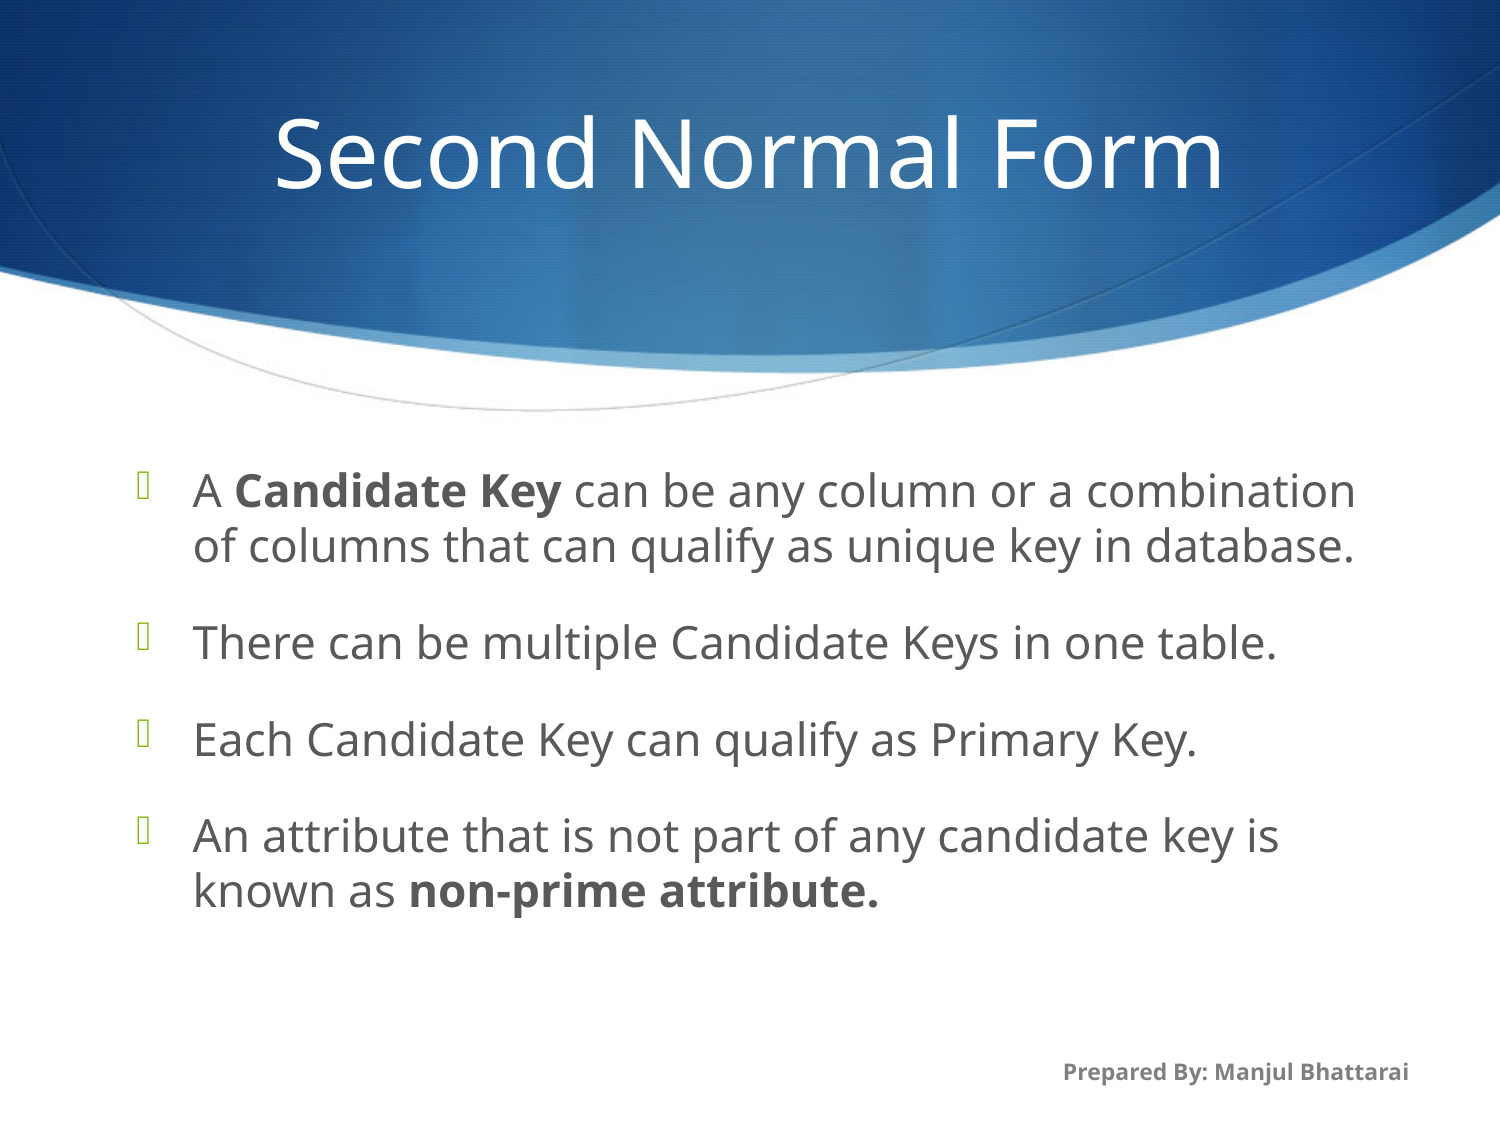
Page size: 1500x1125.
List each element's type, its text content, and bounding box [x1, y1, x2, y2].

picture [0, 0, 1500, 1125]
title Second Normal Form [75, 56, 1425, 245]
footer Prepared By: Manjul Bhattarai [949, 1042, 1425, 1103]
list A Candidate Key can be any column or a combination of columns that can qualify as unique key in database. There can be multiple Candidate Keys in one table. Each Candidate Key can qualify as Primary Key. An attribute that is not part of any candidate key is known as non-prime attribute. [121, 454, 1379, 991]
